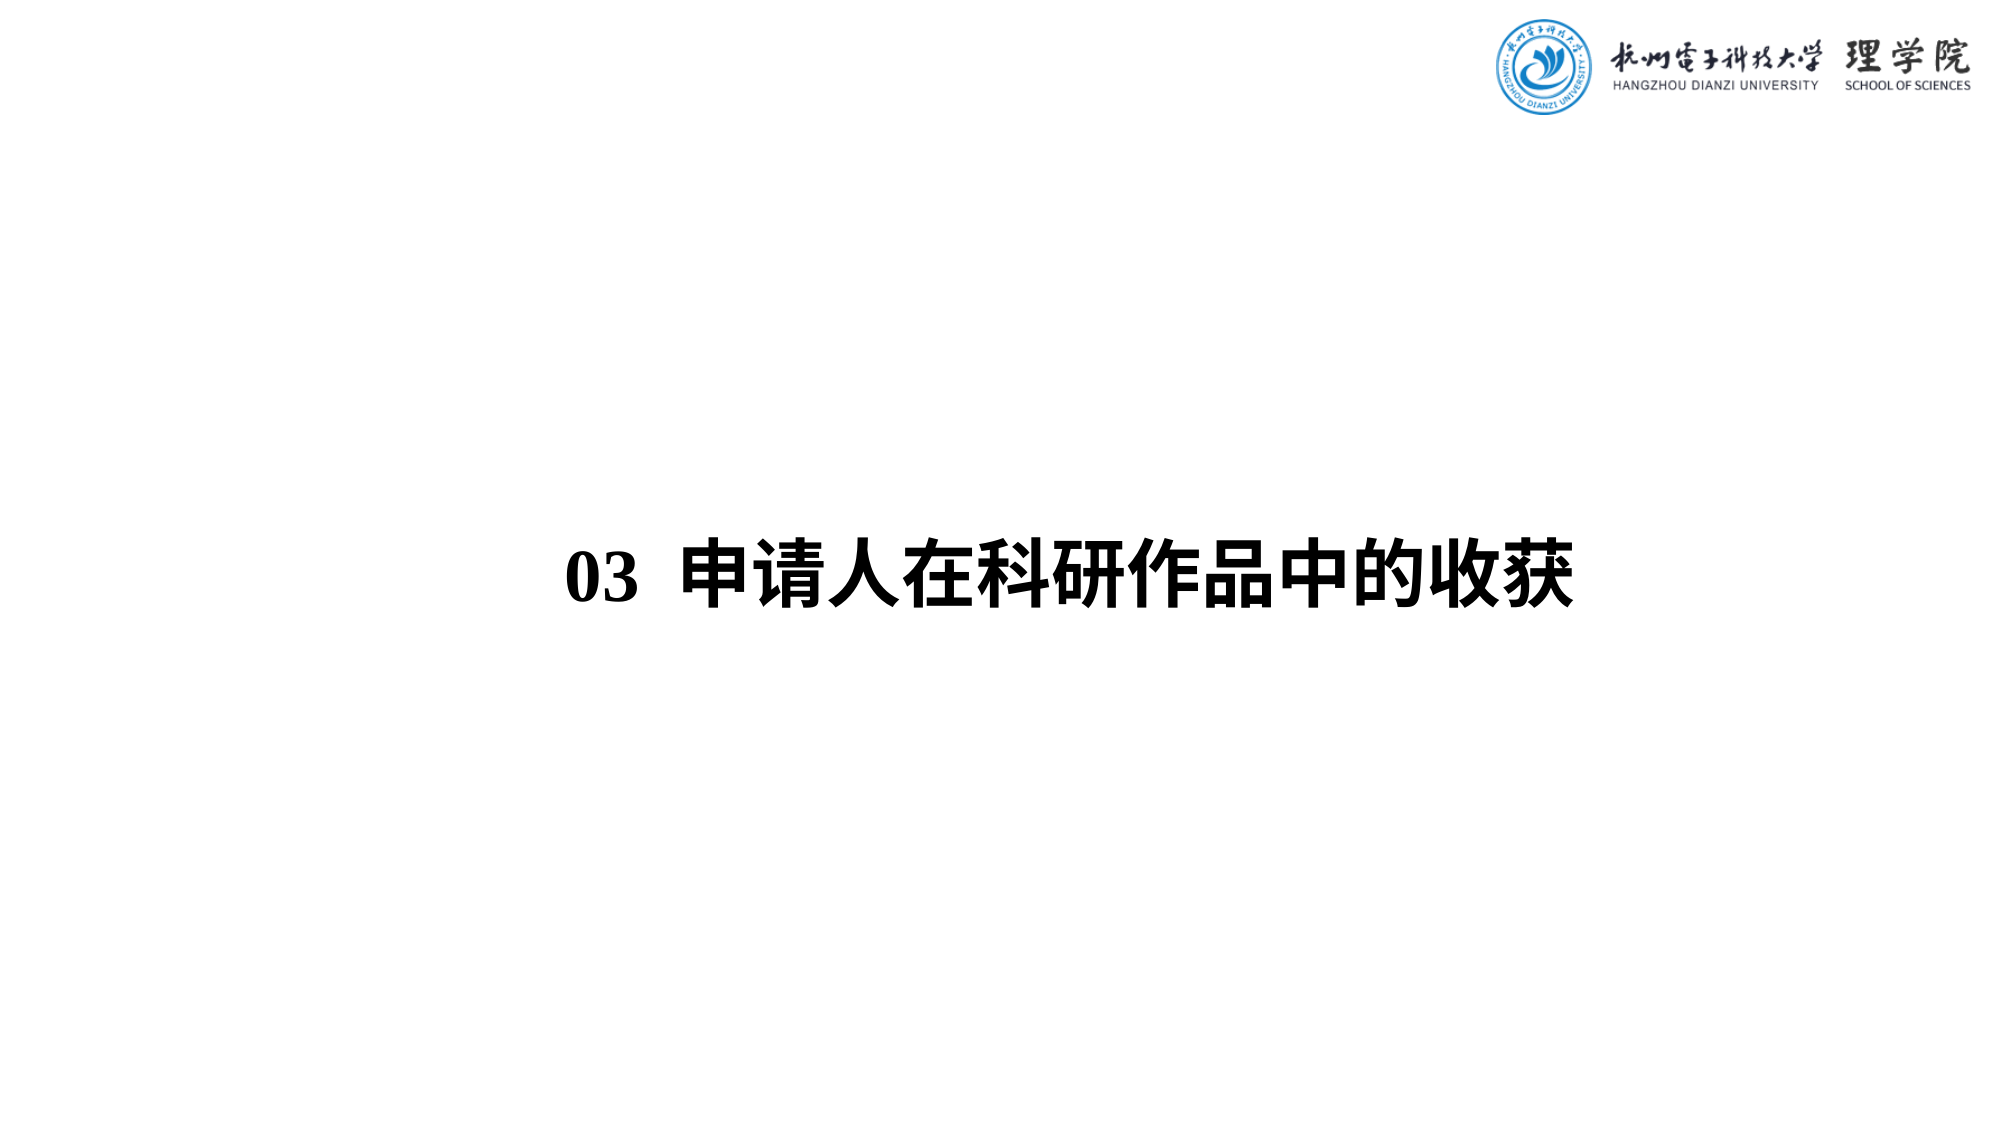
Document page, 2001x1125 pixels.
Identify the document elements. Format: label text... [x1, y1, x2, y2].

text_box 03 申请人在科研作品中的收获 [500, 519, 1642, 625]
picture [1496, 19, 1973, 116]
